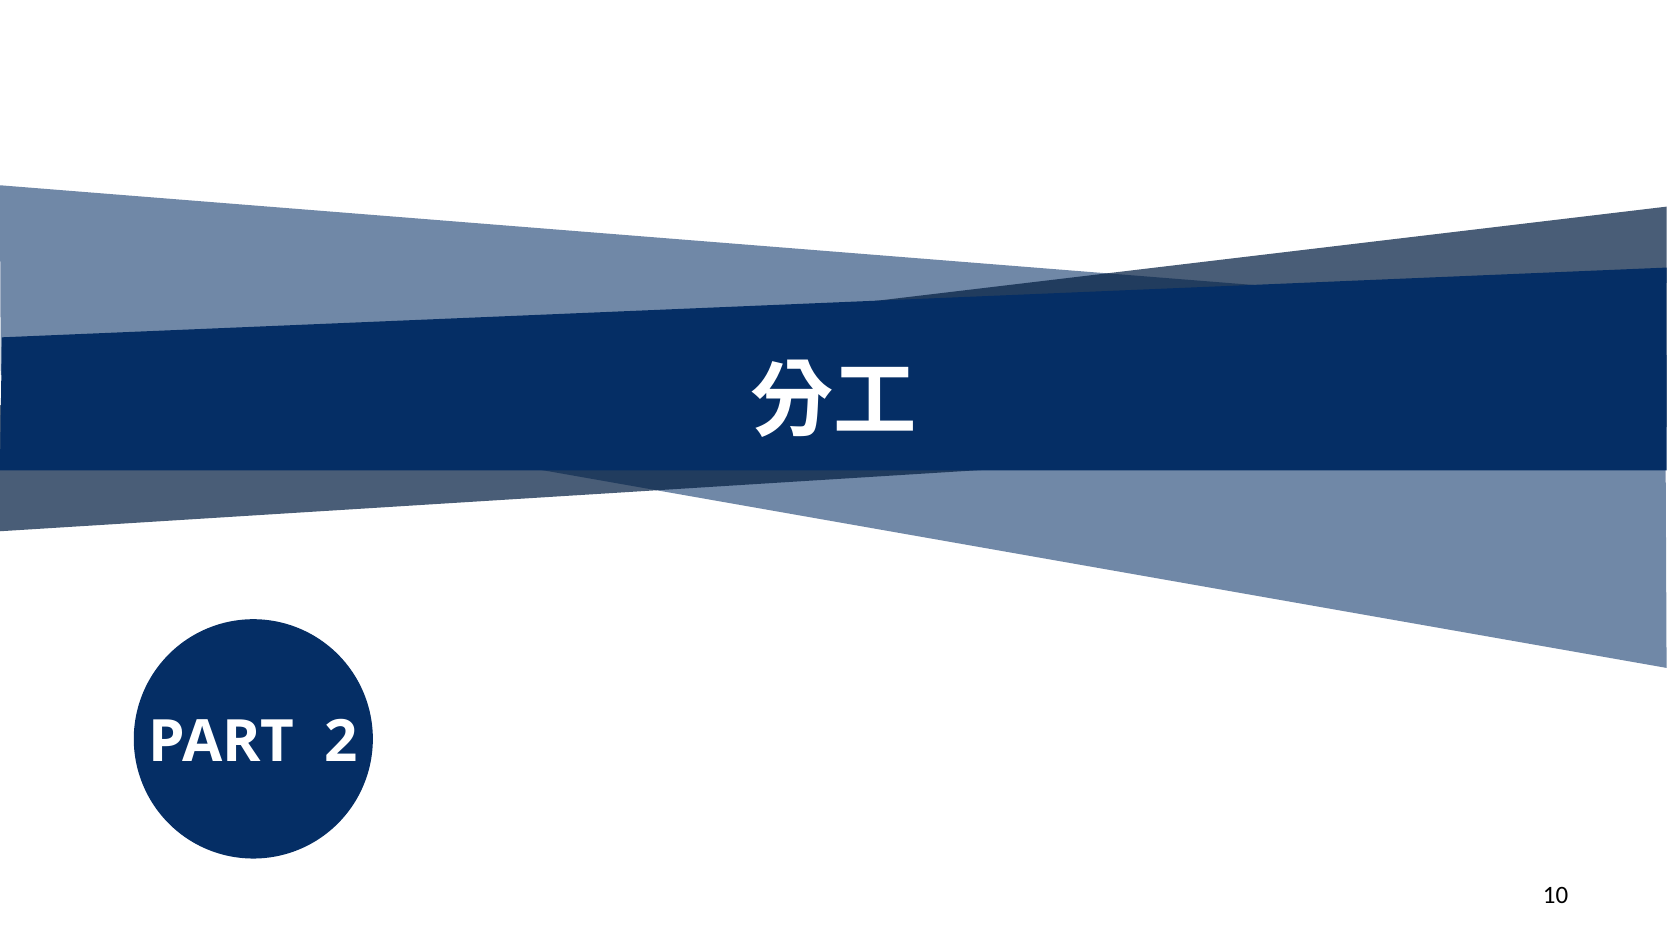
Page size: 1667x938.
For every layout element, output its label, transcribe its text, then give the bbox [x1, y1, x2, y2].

text_box 分工 [77, 320, 1590, 452]
text_box [0, 183, 1105, 336]
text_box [133, 618, 374, 859]
text_box [0, 265, 1667, 473]
text_box [882, 204, 1667, 298]
slide_number 10 [1194, 868, 1584, 919]
text_box [0, 473, 967, 534]
text_box [660, 473, 1667, 670]
